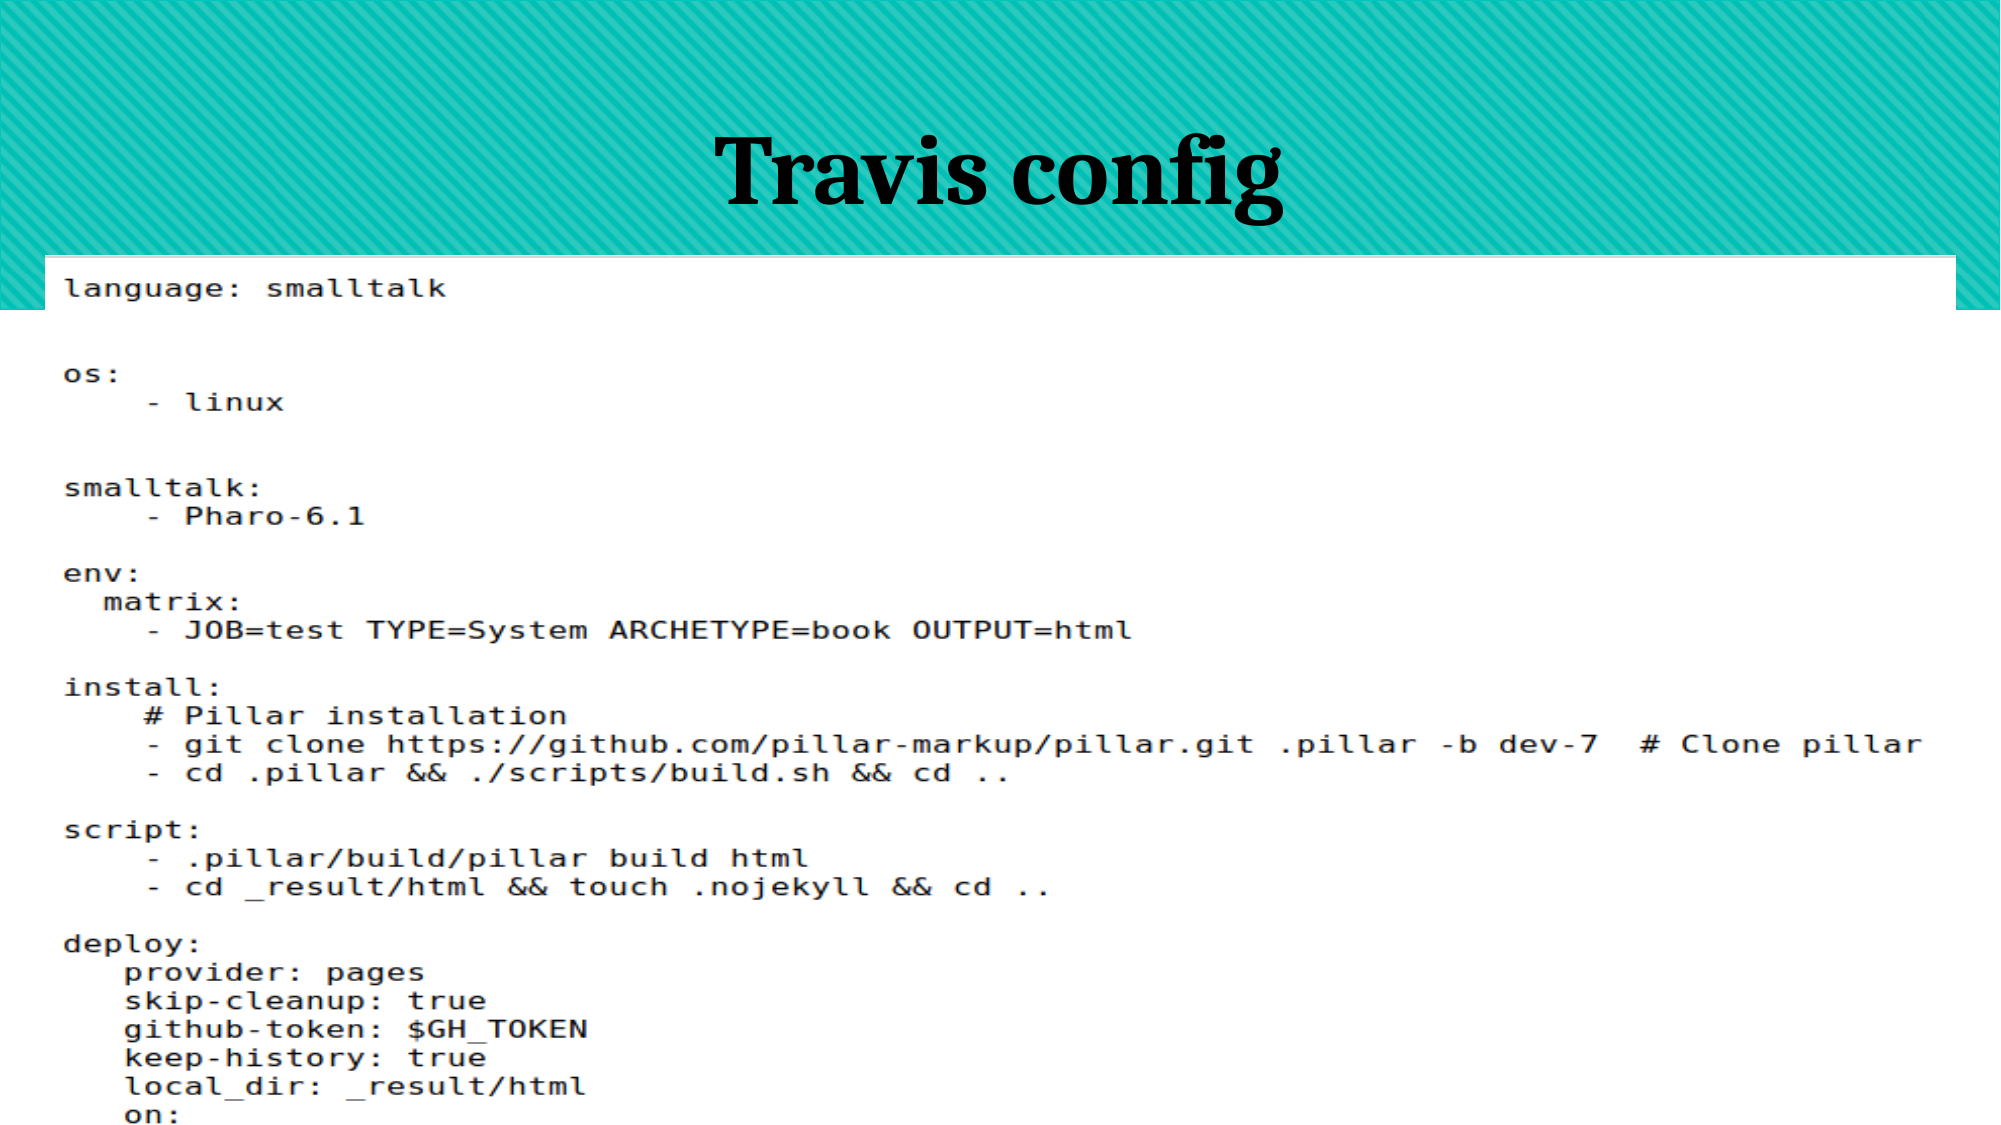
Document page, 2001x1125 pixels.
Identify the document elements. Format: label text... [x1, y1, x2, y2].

picture [1, 1, 1998, 1125]
text_box Travis config [132, 73, 1867, 233]
